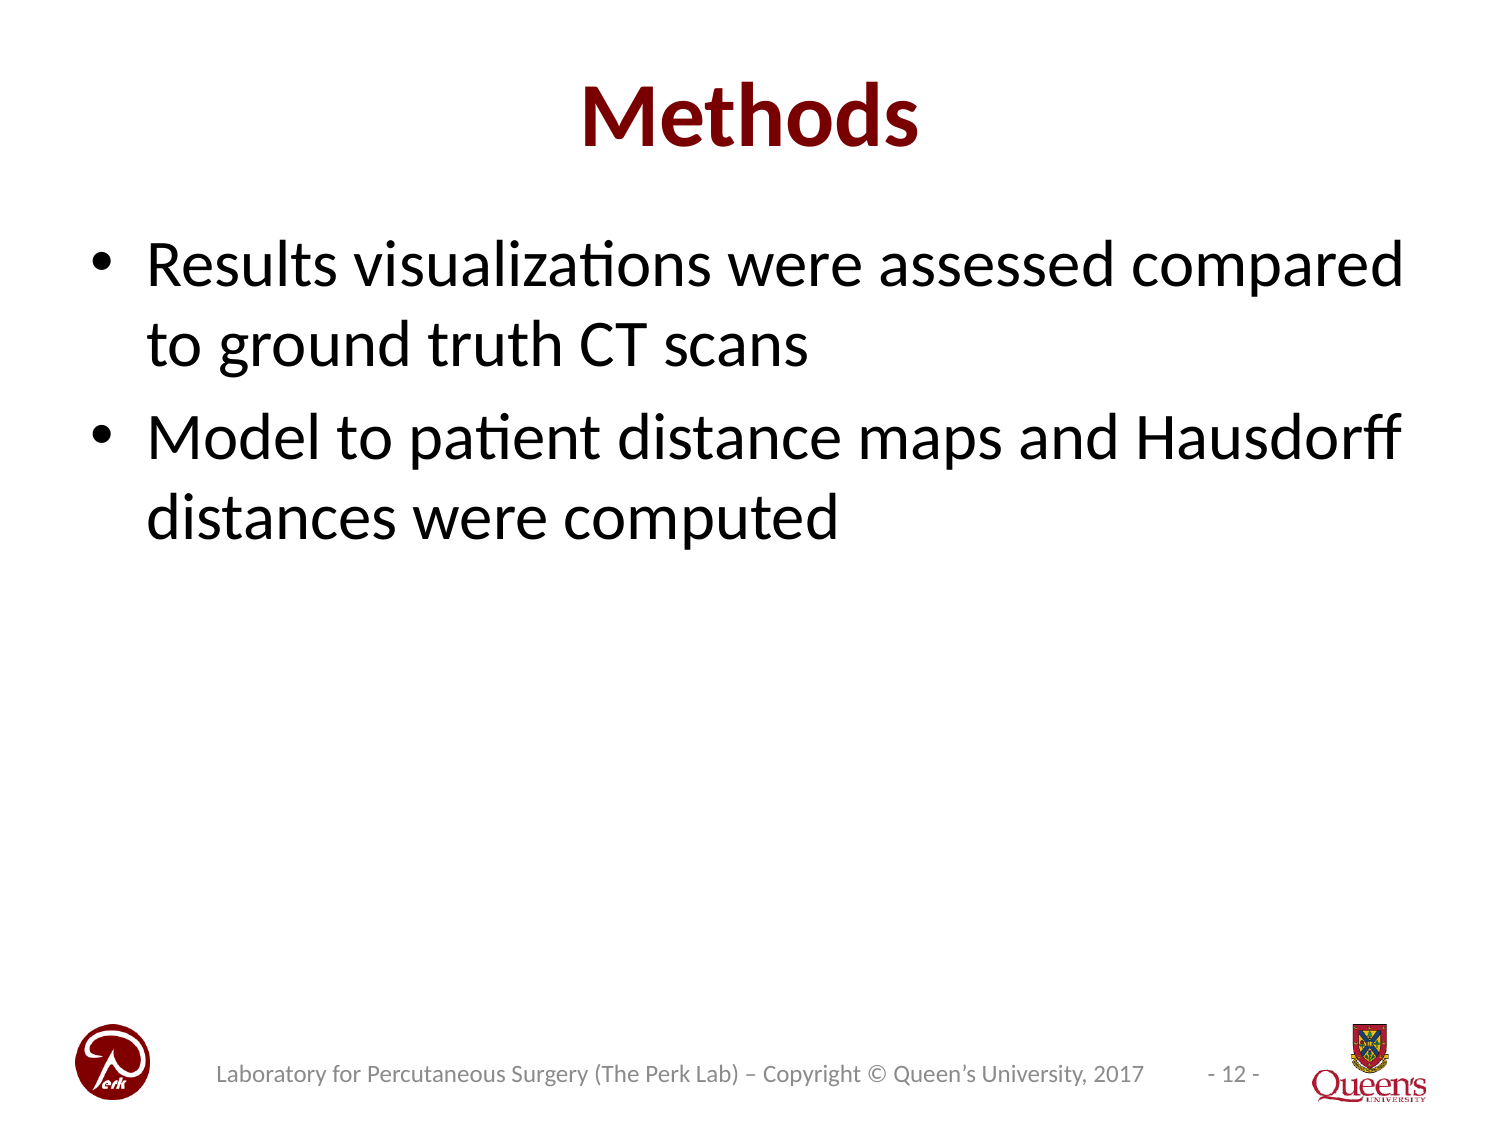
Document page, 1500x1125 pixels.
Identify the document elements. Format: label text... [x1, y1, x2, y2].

slide_number - 12 - [1187, 1042, 1275, 1103]
list Results visualizations were assessed compared to ground truth CT scans Model to patient distance maps and Hausdorff distances were computed [75, 212, 1425, 1005]
picture [1312, 1024, 1426, 1102]
footer Laboratory for Percutaneous Surgery (The Perk Lab) – Copyright © Queen’s University, 2017 [187, 1042, 1175, 1103]
picture [75, 1024, 150, 1100]
title Methods [75, 45, 1425, 175]
